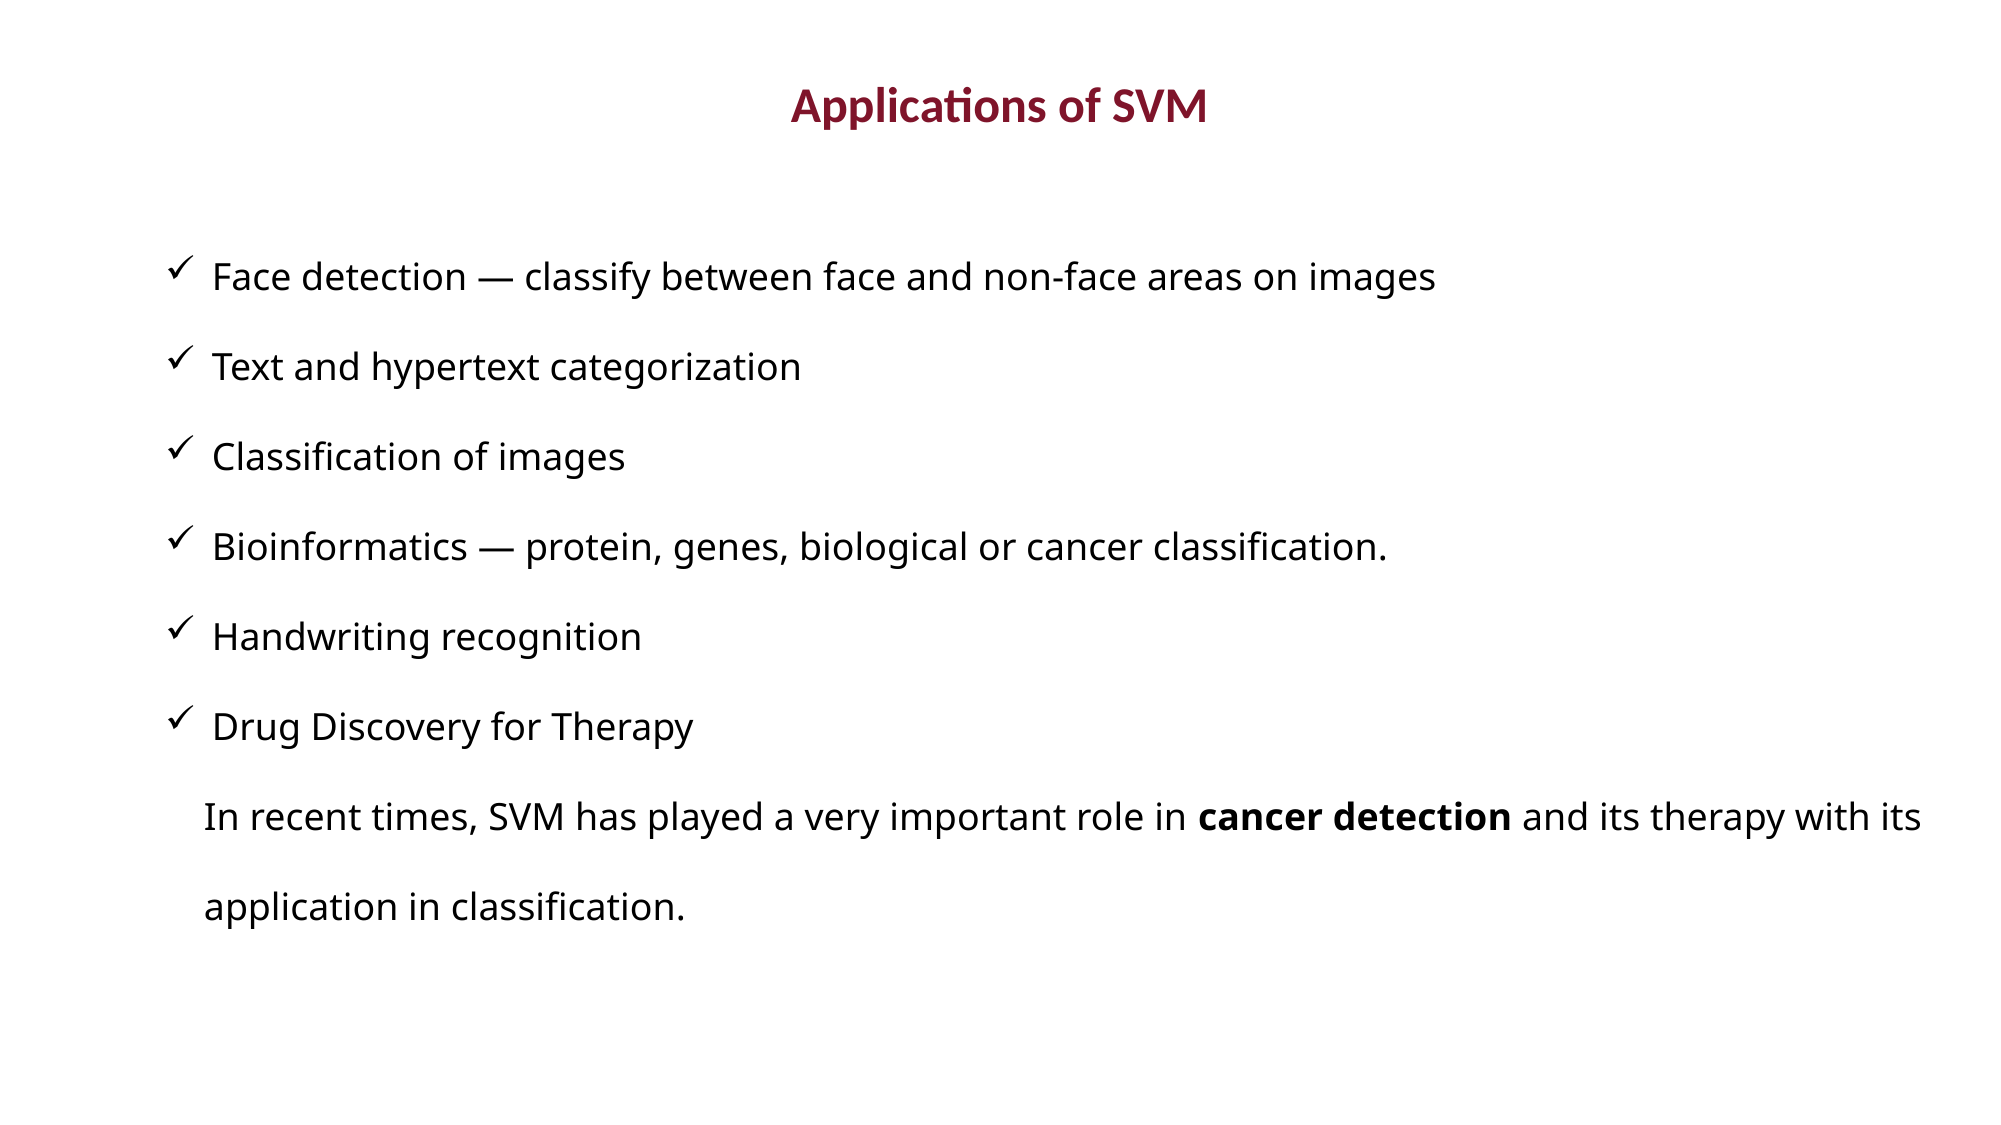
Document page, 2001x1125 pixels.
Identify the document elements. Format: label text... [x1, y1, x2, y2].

text_box Applications of SVM [776, 65, 1224, 141]
text_box Face detection — classify between face and non-face areas on images Text and hypertext categorization Classification of images Bioinformatics — protein, genes, biological or cancer classification. Handwriting recognition Drug Discovery for Therapy In recent times, SVM has played a very important role in cancer detection and its therapy with its application in classification. [150, 200, 1945, 981]
